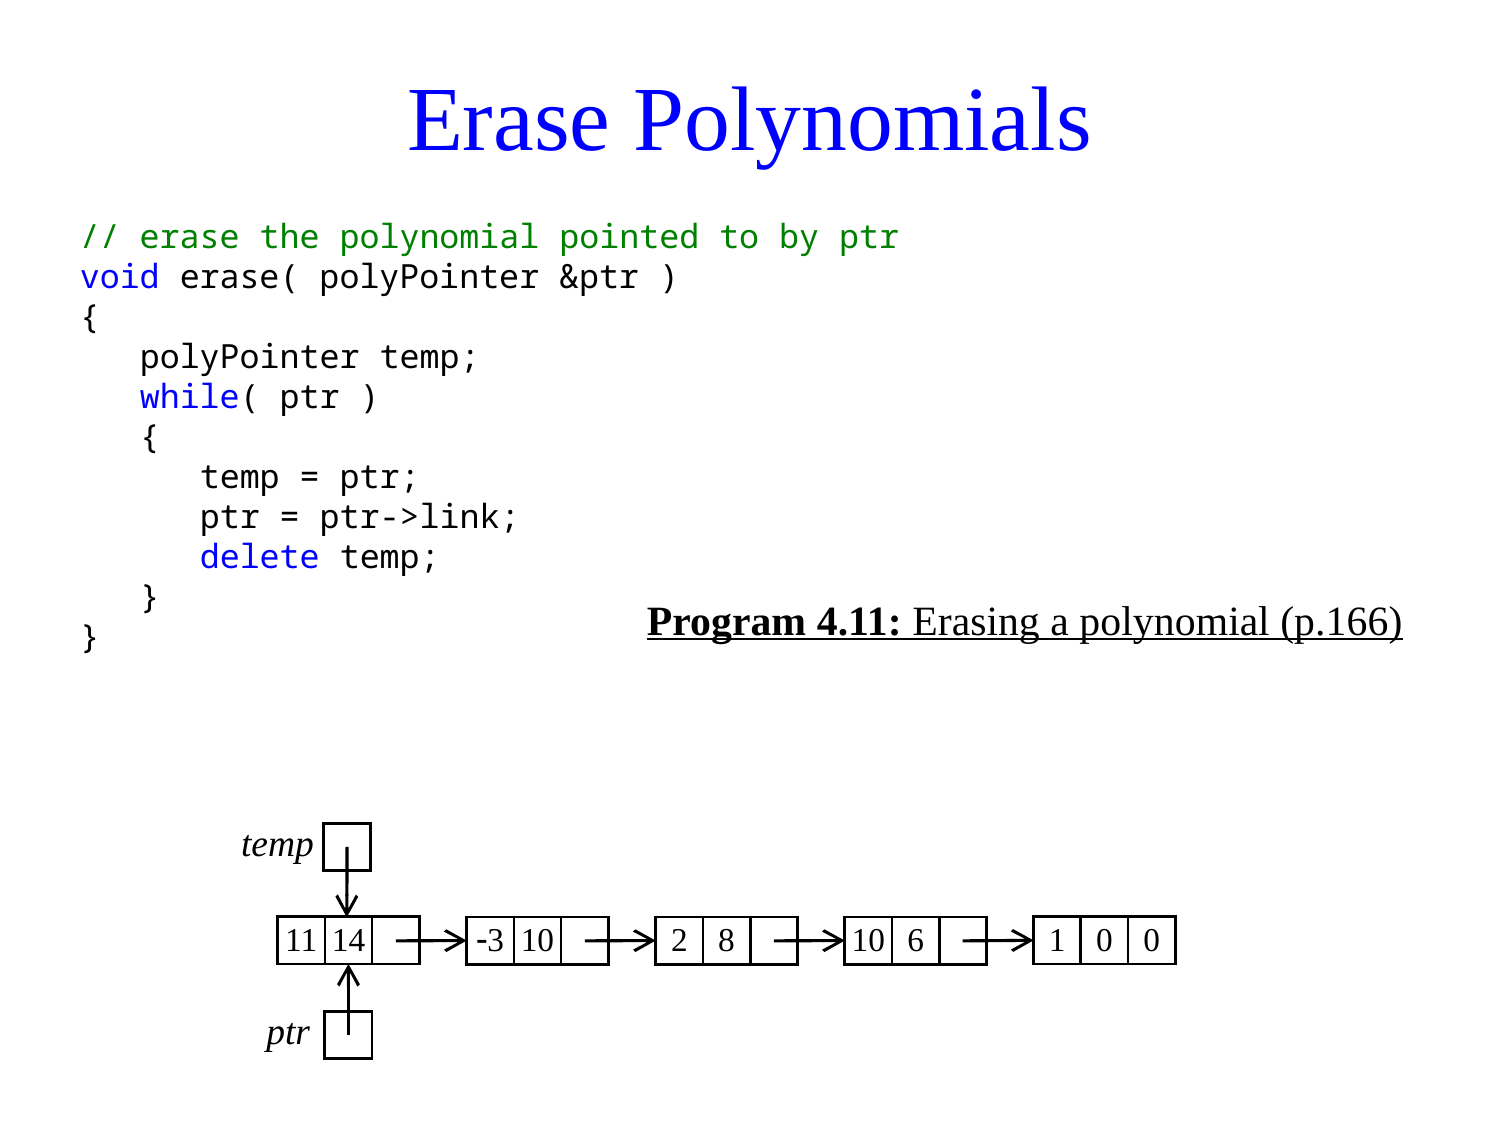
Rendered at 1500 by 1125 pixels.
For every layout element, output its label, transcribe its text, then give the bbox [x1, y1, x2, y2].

table_header [752, 918, 796, 963]
table_header 11 [279, 918, 324, 963]
table_header 0 [1129, 918, 1174, 963]
table_header [941, 918, 985, 963]
table_header [326, 1013, 371, 1057]
table_header 14 [326, 918, 371, 963]
table_header 6 [893, 918, 938, 963]
text_box temp [230, 822, 322, 870]
table_header 0 [1082, 918, 1127, 963]
table_header 2 [657, 918, 702, 963]
table_header 10 [515, 918, 560, 963]
table_header -3 [468, 918, 513, 963]
table_header [562, 918, 607, 963]
table_header [325, 825, 369, 869]
table_header 1 [1035, 918, 1079, 963]
table_header 8 [704, 918, 749, 963]
table_header 10 [846, 918, 891, 963]
list // erase the polynomial pointed to by ptr void erase( polyPointer &ptr ) { polyPointer temp; while( ptr ) { temp = ptr; ptr = ptr->link; delete temp; } } [64, 207, 940, 658]
title Erase Polynomials [64, 42, 1436, 185]
list Program 4.11: Erasing a polynomial (p.166) [631, 585, 1436, 658]
text_box ptr [230, 1011, 325, 1059]
table_header [373, 918, 418, 963]
